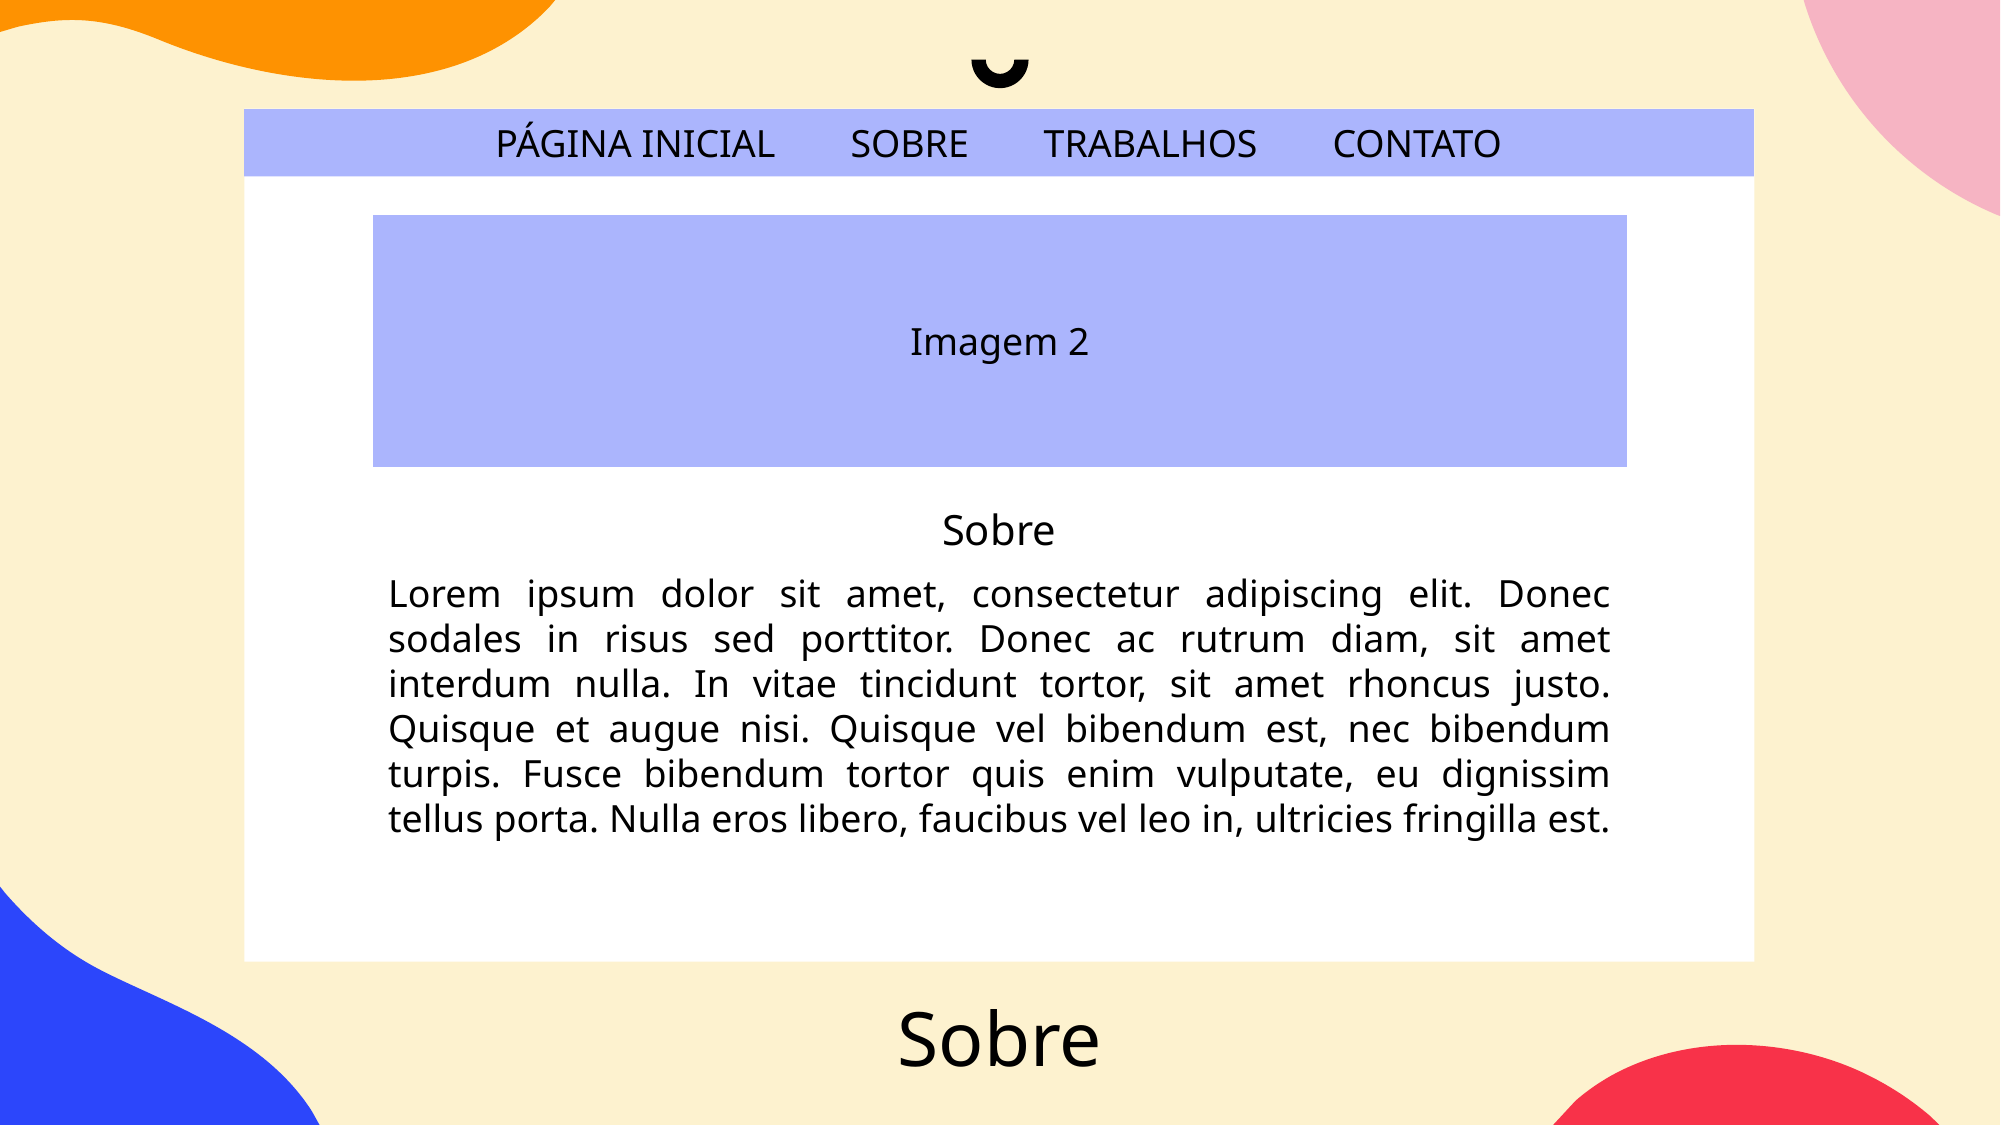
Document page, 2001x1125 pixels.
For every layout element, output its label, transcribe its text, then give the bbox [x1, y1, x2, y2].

text_box [243, 177, 1755, 963]
text_box PÁGINA INICIAL SOBRE TRABALHOS CONTATO [243, 108, 1755, 177]
text_box Sobre [740, 496, 1258, 562]
list Sobre [267, 983, 1733, 1125]
text_box Imagem 2 [372, 214, 1628, 468]
text_box Lorem ipsum dolor sit amet, consectetur adipiscing elit. Donec sodales in risus sed porttitor. Donec ac rutrum diam, sit amet interdum nulla. In vitae tincidunt tortor, sit amet rhoncus justo. Quisque et augue nisi. Quisque vel bibendum est, nec bibendum turpis. Fusce bibendum tortor quis enim vulputate, eu dignissim tellus porta. Nulla eros libero, faucibus vel leo in, ultricies fringilla est. [373, 562, 1627, 848]
